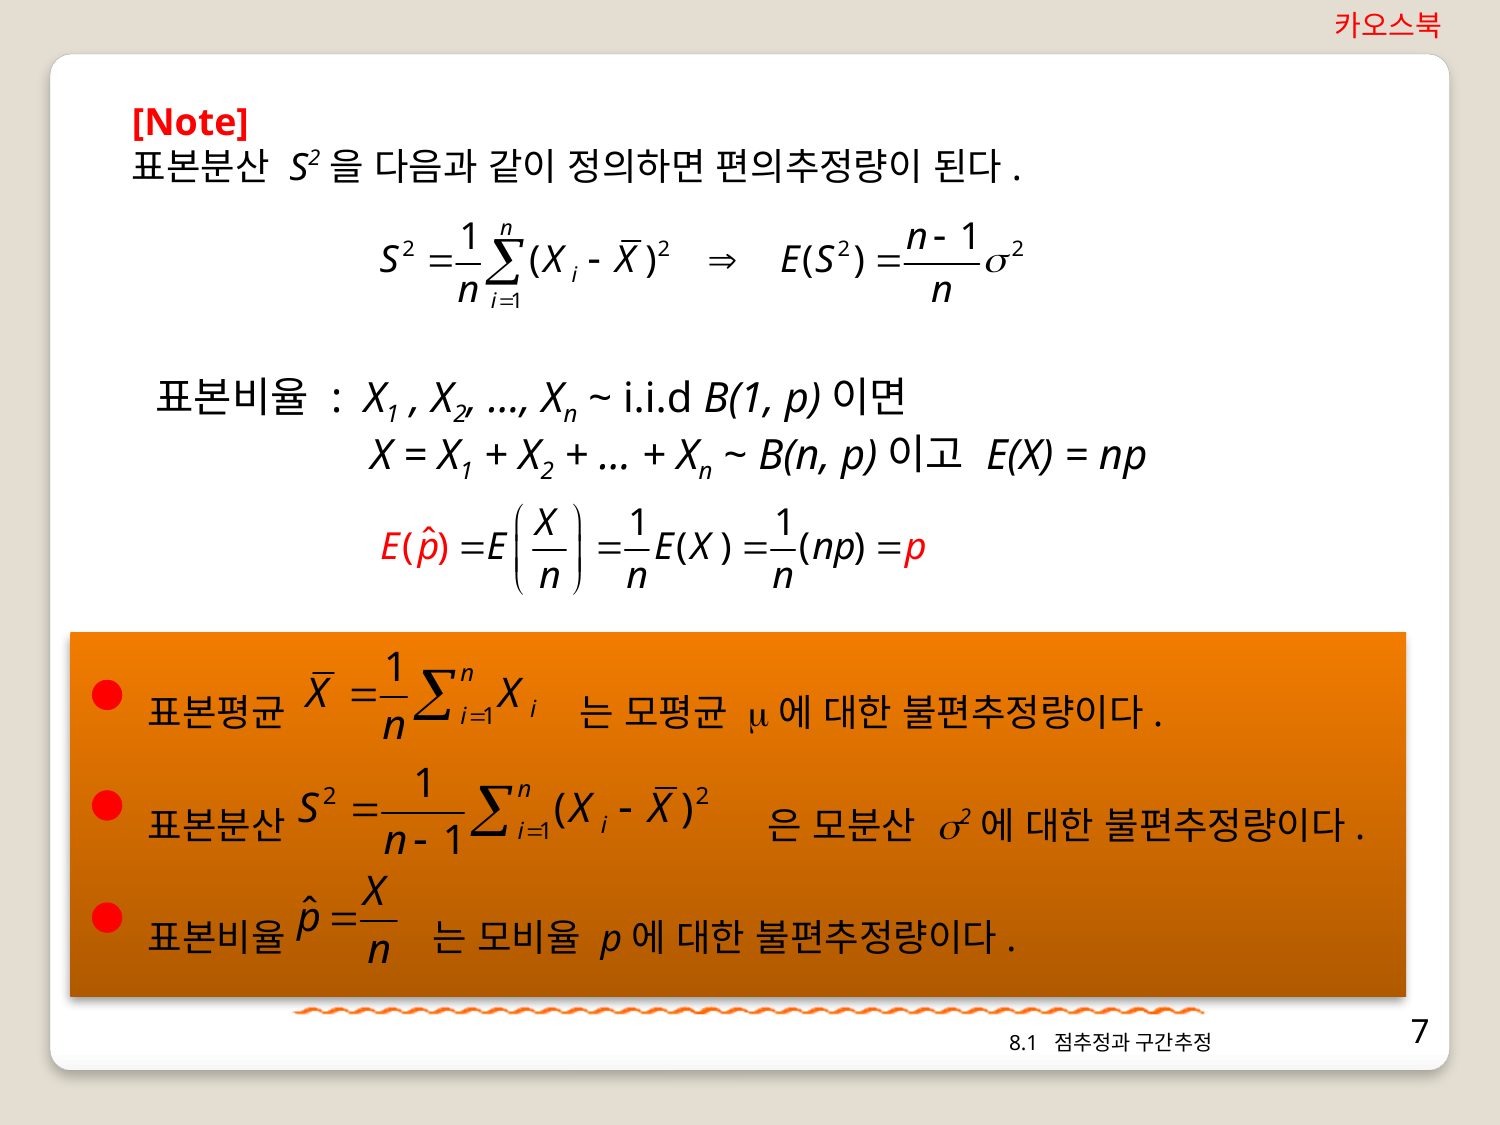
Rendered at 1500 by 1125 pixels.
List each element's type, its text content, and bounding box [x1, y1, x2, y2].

text_box [70, 632, 1407, 997]
text_box [Note] 표본분산 S2을 다음과 같이 정의하면 편의추정량이 된다. [117, 90, 1407, 196]
text_box 표본비율 : X1 , X2, …, Xn ~ i.i.d B(1, p)이면 X = X1 + X2 + … + Xn ~ B(n, p)이고 E(X) = np [140, 363, 1266, 492]
slide_number 7 [1369, 1002, 1445, 1063]
footer 8.1 점추정과 구간추정 [994, 1002, 1369, 1063]
picture [281, 1003, 1219, 1020]
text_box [374, 496, 931, 603]
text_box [374, 210, 1032, 317]
text_box 카오스북 [1277, 0, 1500, 50]
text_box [81, 614, 1419, 973]
